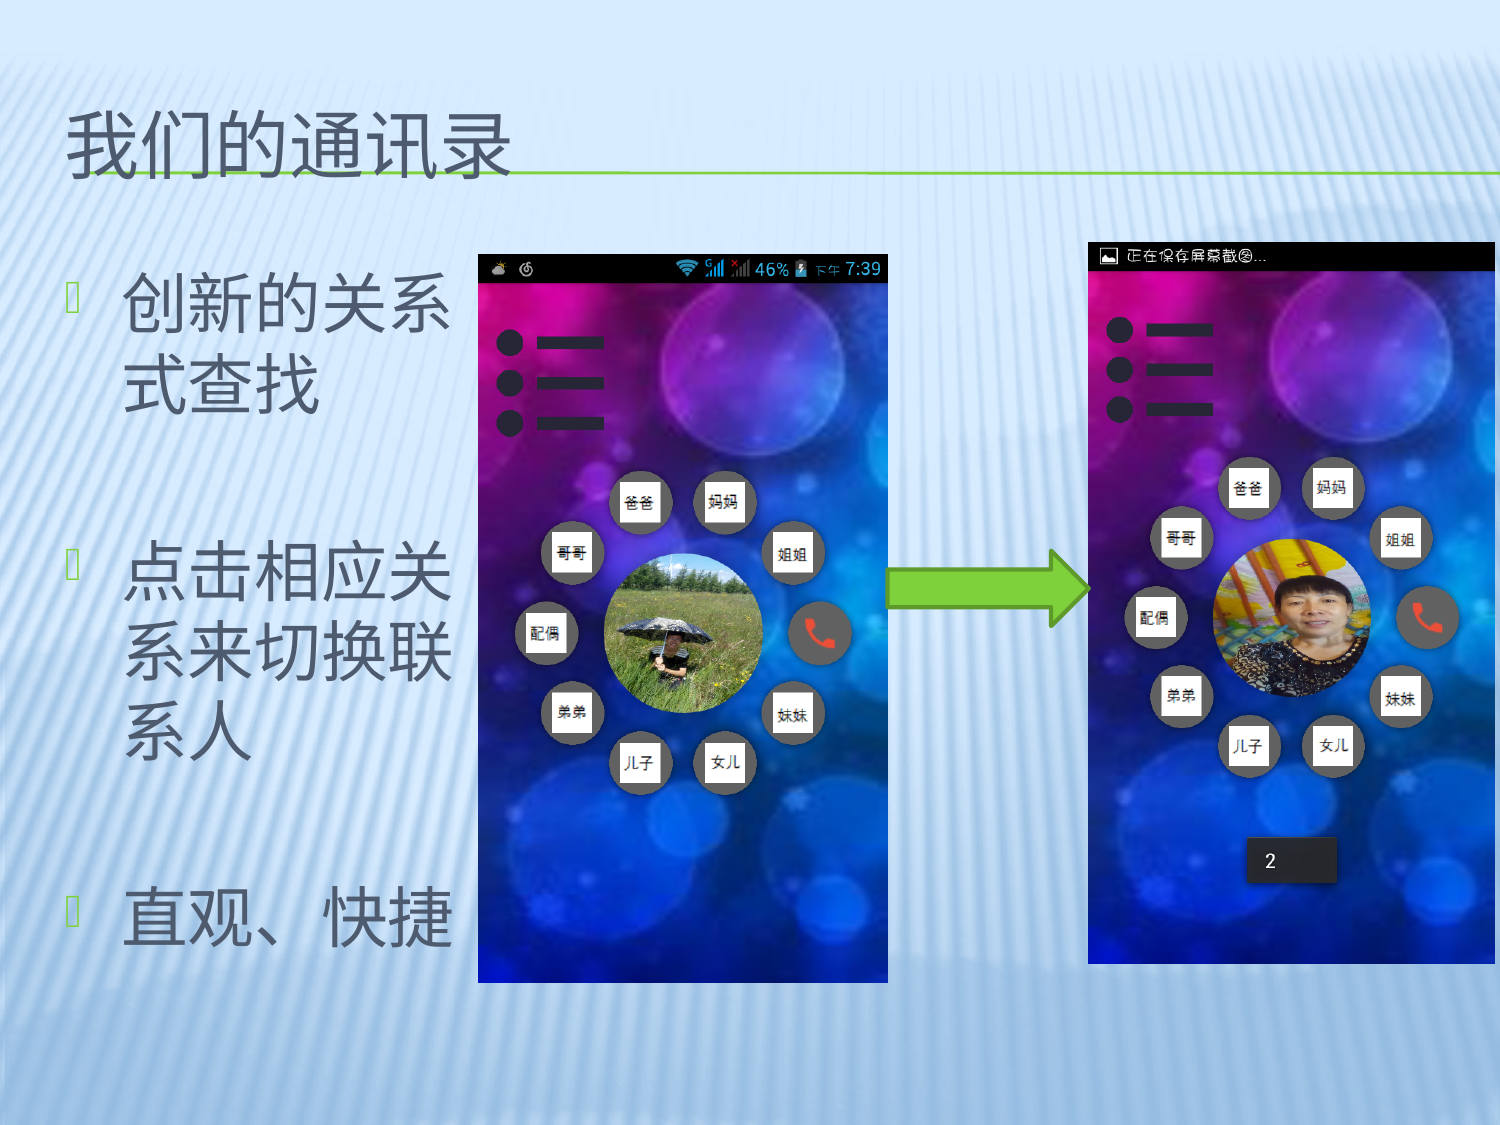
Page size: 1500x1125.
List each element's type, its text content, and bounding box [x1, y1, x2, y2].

text_box [897, 548, 1078, 629]
picture [1088, 241, 1496, 965]
picture [477, 254, 888, 984]
list 创新的关系式查找 点击相应关系来切换联系人 直观、快捷 [50, 254, 475, 998]
title 我们的通讯录 [50, 75, 1475, 213]
